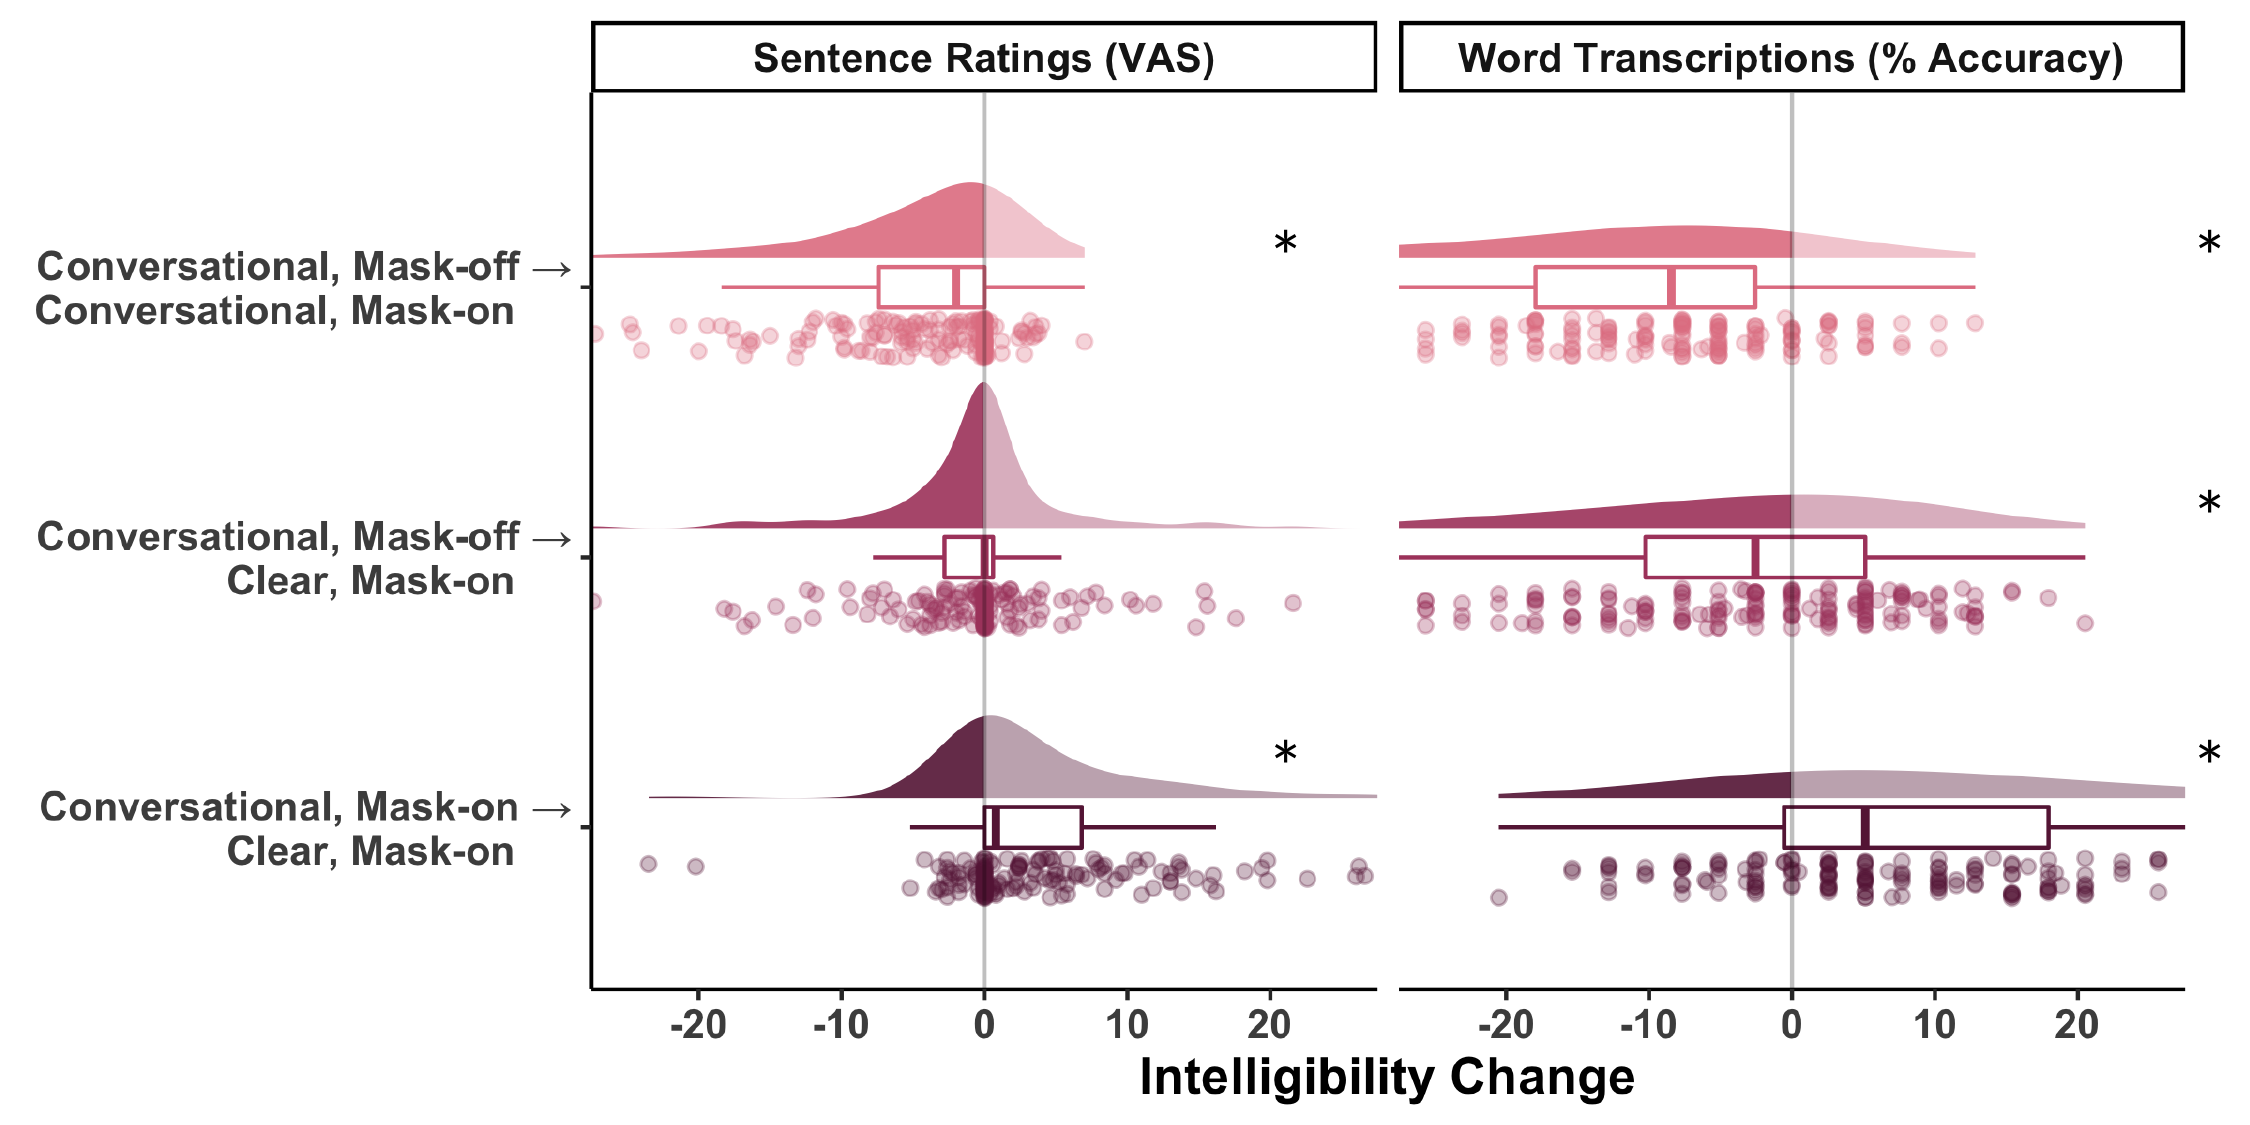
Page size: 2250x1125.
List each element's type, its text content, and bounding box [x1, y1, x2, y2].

text_box * [2206, 711, 2244, 817]
text_box * [2206, 461, 2244, 566]
picture [0, 0, 2206, 1125]
text_box * [2206, 201, 2244, 307]
